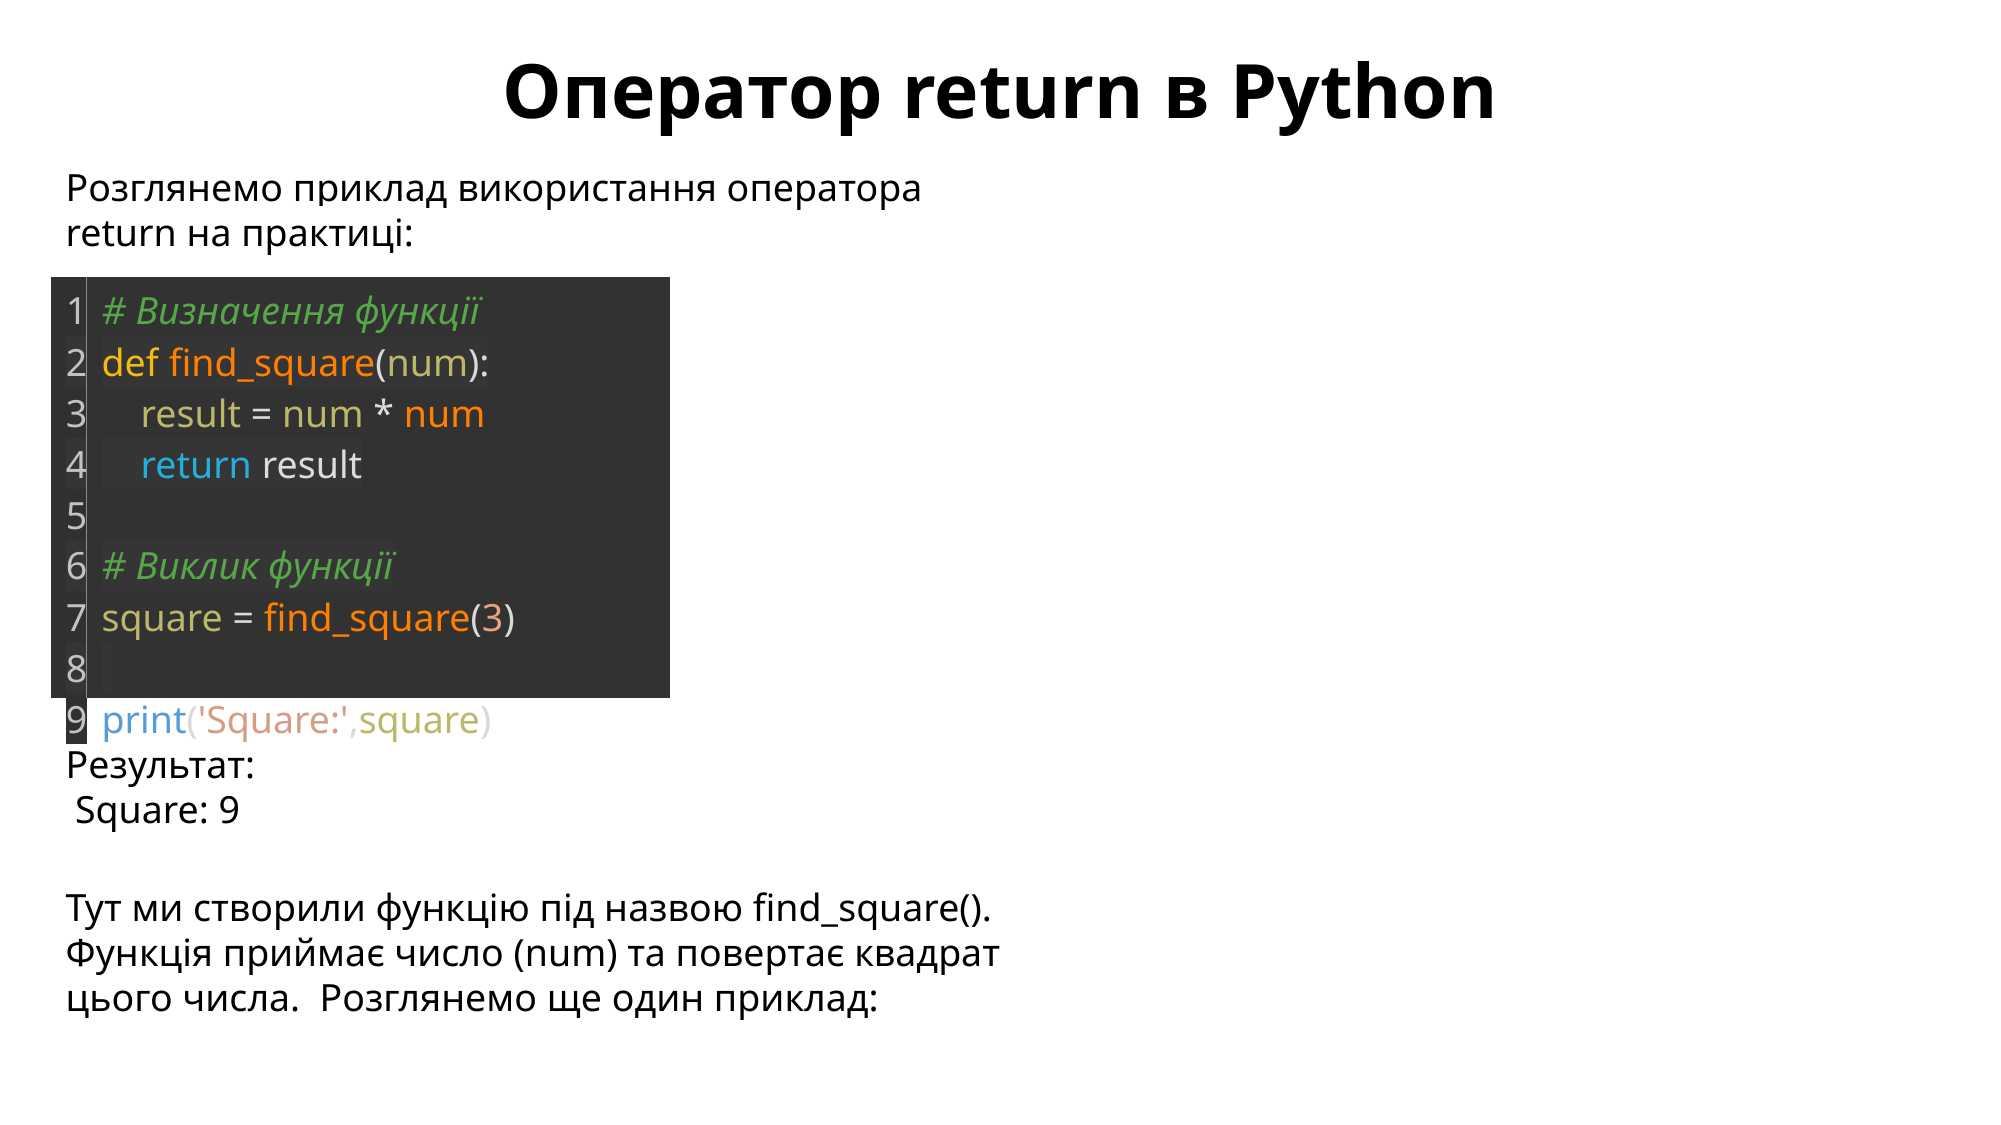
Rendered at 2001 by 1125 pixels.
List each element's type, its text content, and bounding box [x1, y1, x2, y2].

text_box Тут ми створили функцію під назвою find_square(). Функція приймає число (num) та повертає квадрат цього числа. Розглянемо ще один приклад: [50, 876, 1051, 1027]
text_box Результат: Square: 9 [50, 734, 1051, 839]
text_box Розглянемо приклад використання оператора return на практиці: [50, 156, 1051, 262]
table_header 1 2 3 4 5 6 7 8 9 [51, 277, 86, 698]
text_box Оператор return в Python [0, 35, 2000, 141]
table_header # Визначення функції def find_square(num): result = num * num return result # Виклик функції square = find_square(3) print('Square:',square) [87, 277, 670, 698]
